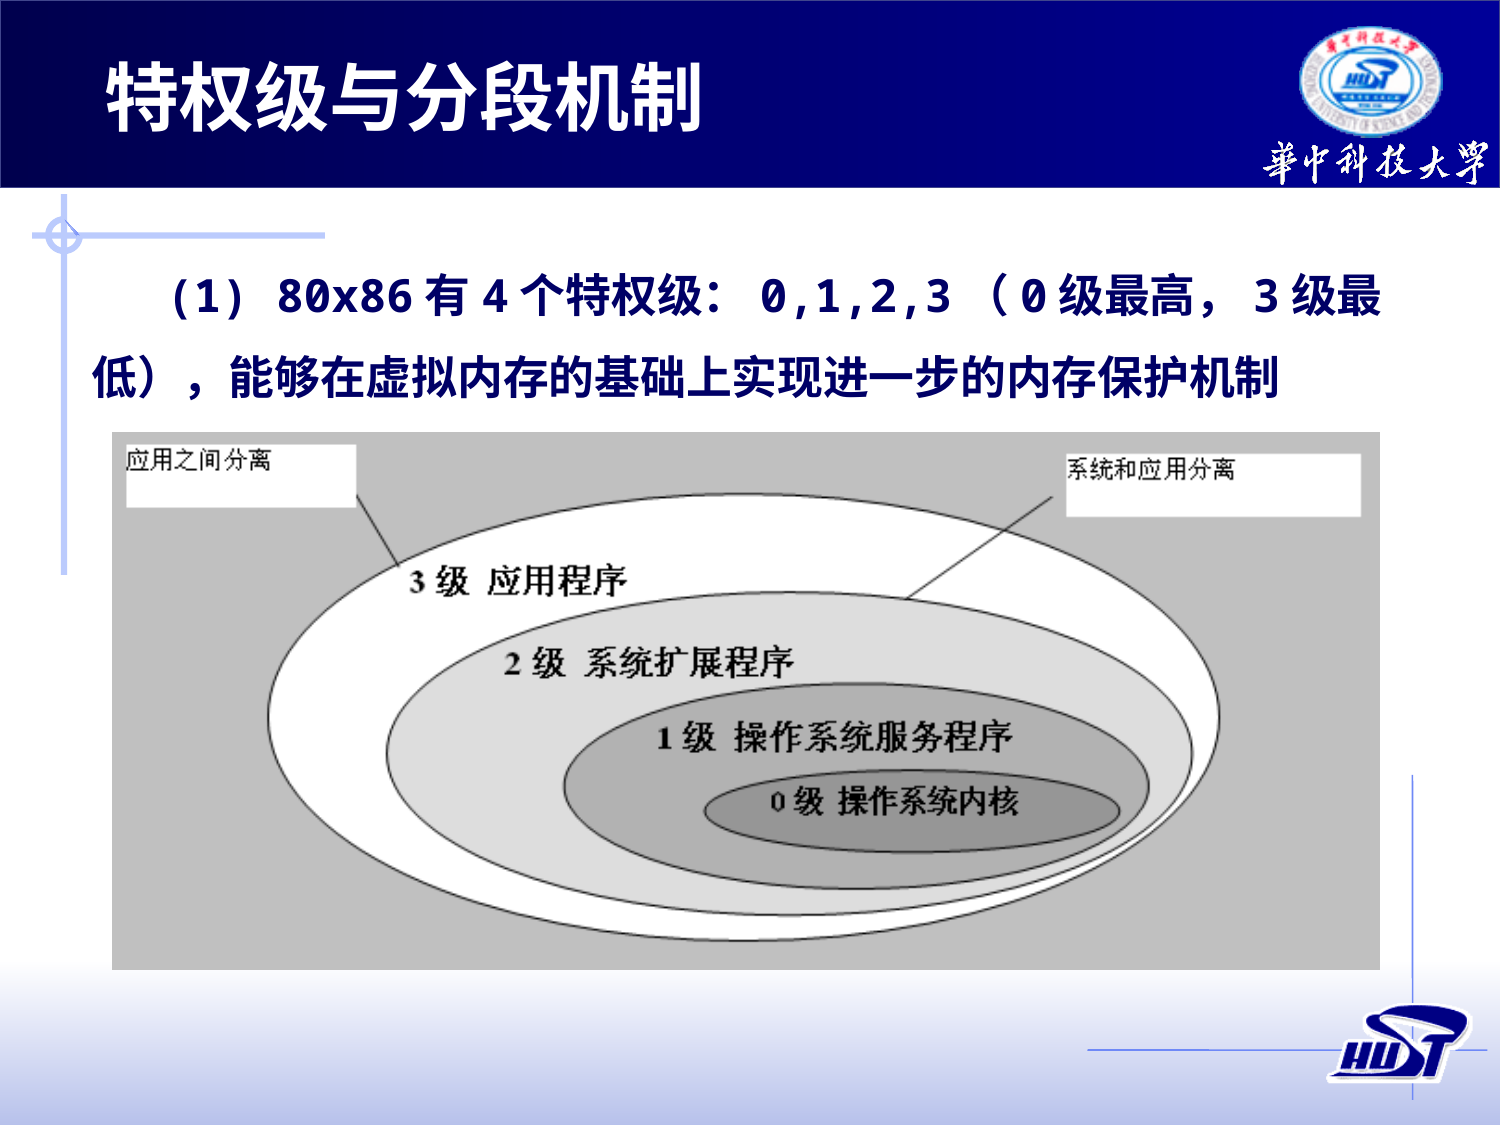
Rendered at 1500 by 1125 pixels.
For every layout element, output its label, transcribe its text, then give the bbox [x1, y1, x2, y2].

text_box (1) 80x86有4个特权级：0,1,2,3（0级最高，3级最低），能够在虚拟内存的基础上实现进一步的内存保护机制 [76, 231, 1402, 410]
picture [1299, 26, 1443, 138]
text_box 特权级与分段机制 [89, 42, 1308, 148]
picture [1262, 140, 1488, 185]
picture [111, 432, 1381, 971]
